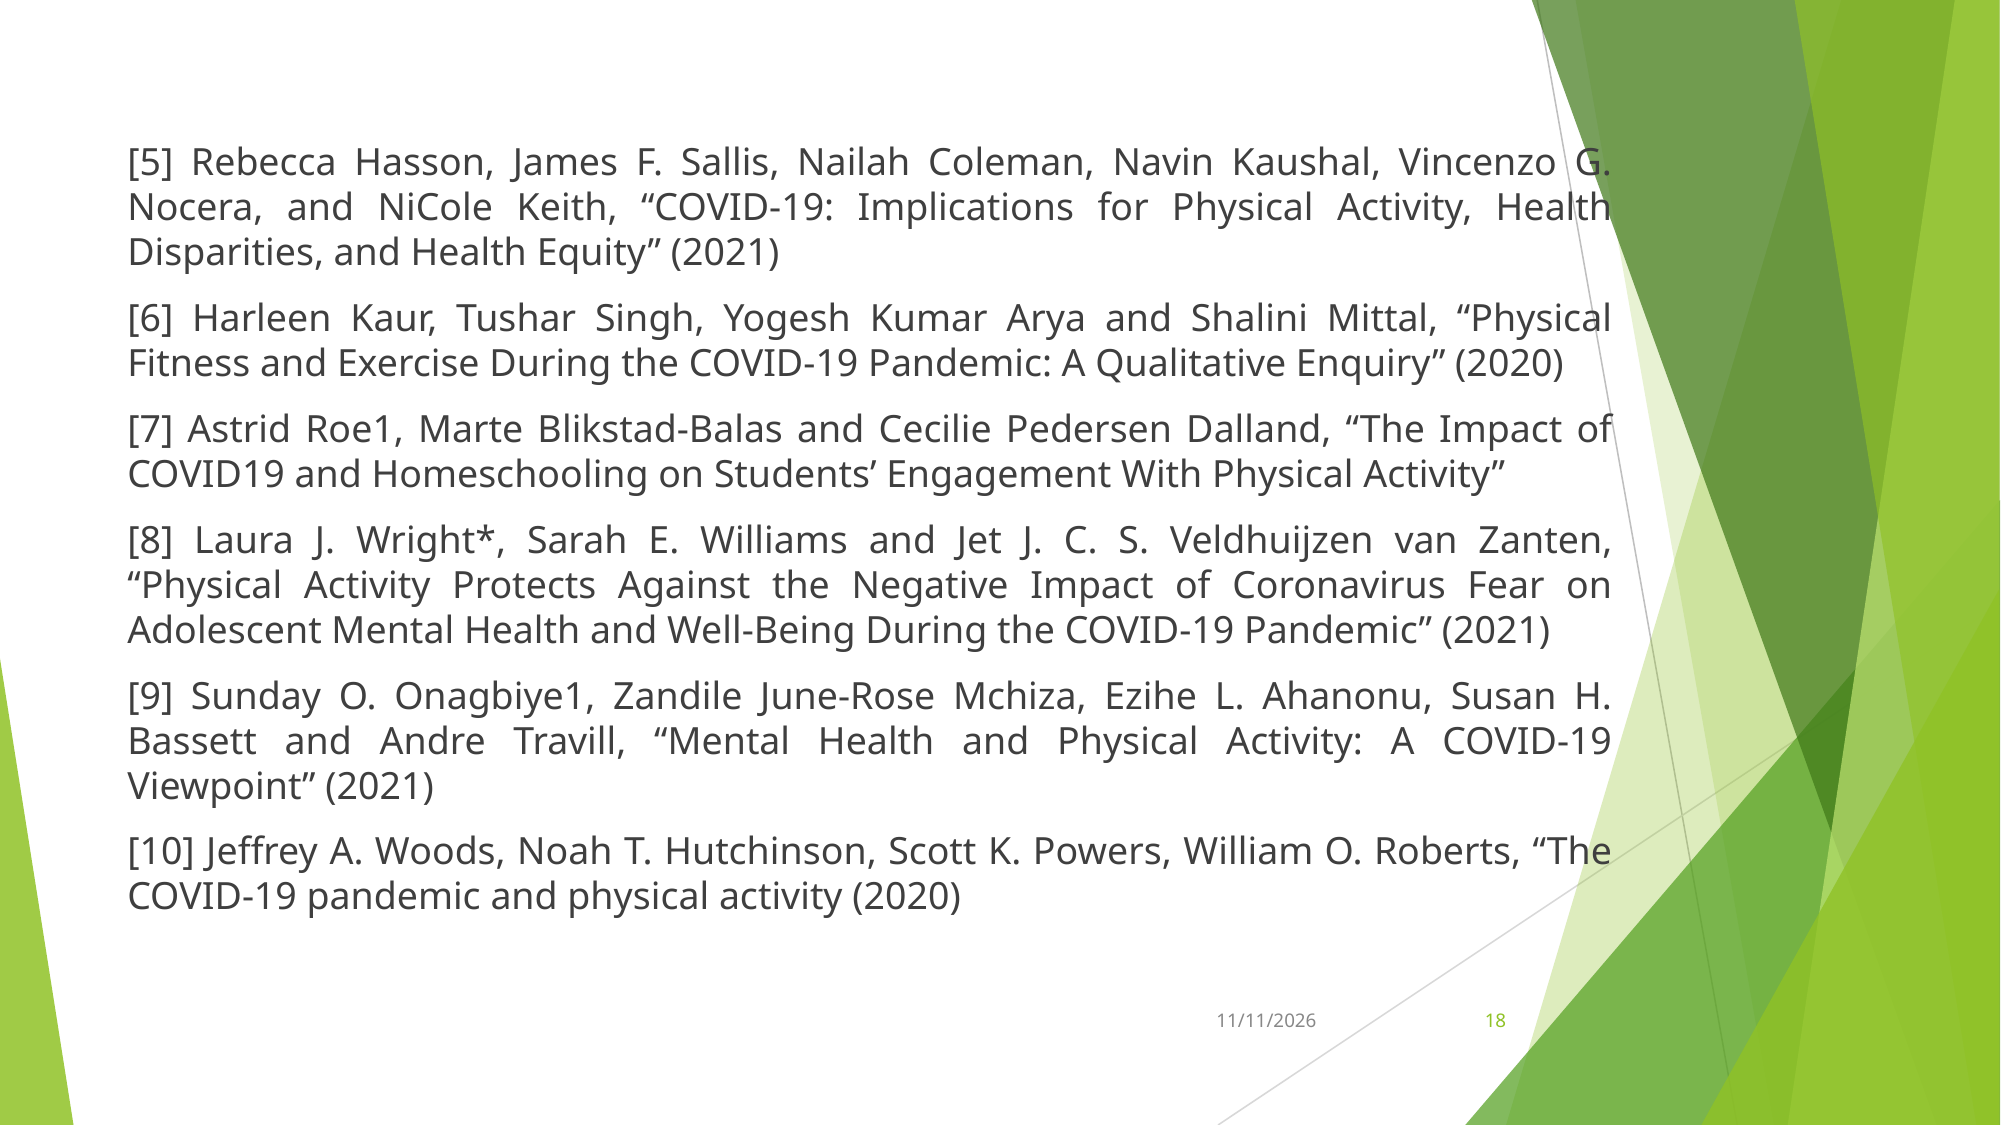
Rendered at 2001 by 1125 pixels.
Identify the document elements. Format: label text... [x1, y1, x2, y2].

list [5] Rebecca Hasson, James F. Sallis, Nailah Coleman, Navin Kaushal, Vincenzo G. Nocera, and NiCole Keith, “COVID-19: Implications for Physical Activity, Health Disparities, and Health Equity” (2021) [6] Harleen Kaur, Tushar Singh, Yogesh Kumar Arya and Shalini Mittal, “Physical Fitness and Exercise During the COVID-19 Pandemic: A Qualitative Enquiry” (2020) [7] Astrid Roe1, Marte Blikstad-Balas and Cecilie Pedersen Dalland, “The Impact of COVID19 and Homeschooling on Students’ Engagement With Physical Activity” [8] Laura J. Wright*, Sarah E. Williams and Jet J. C. S. Veldhuijzen van Zanten, “Physical Activity Protects Against the Negative Impact of Coronavirus Fear on Adolescent Mental Health and Well-Being During the COVID-19 Pandemic” (2021) [9] Sunday O. Onagbiye1, Zandile June-Rose Mchiza, Ezihe L. Ahanonu, Susan H. Bassett and Andre Travill, “Mental Health and Physical Activity: A COVID-19 Viewpoint” (2021) [10] Jeffrey A. Woods, Noah T. Hutchinson, Scott K. Powers, William O. Roberts, “The COVID-19 pandemic and physical activity (2020) [89, 130, 1629, 1045]
slide_number 18 [1409, 991, 1522, 1051]
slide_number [1181, 991, 1332, 1051]
